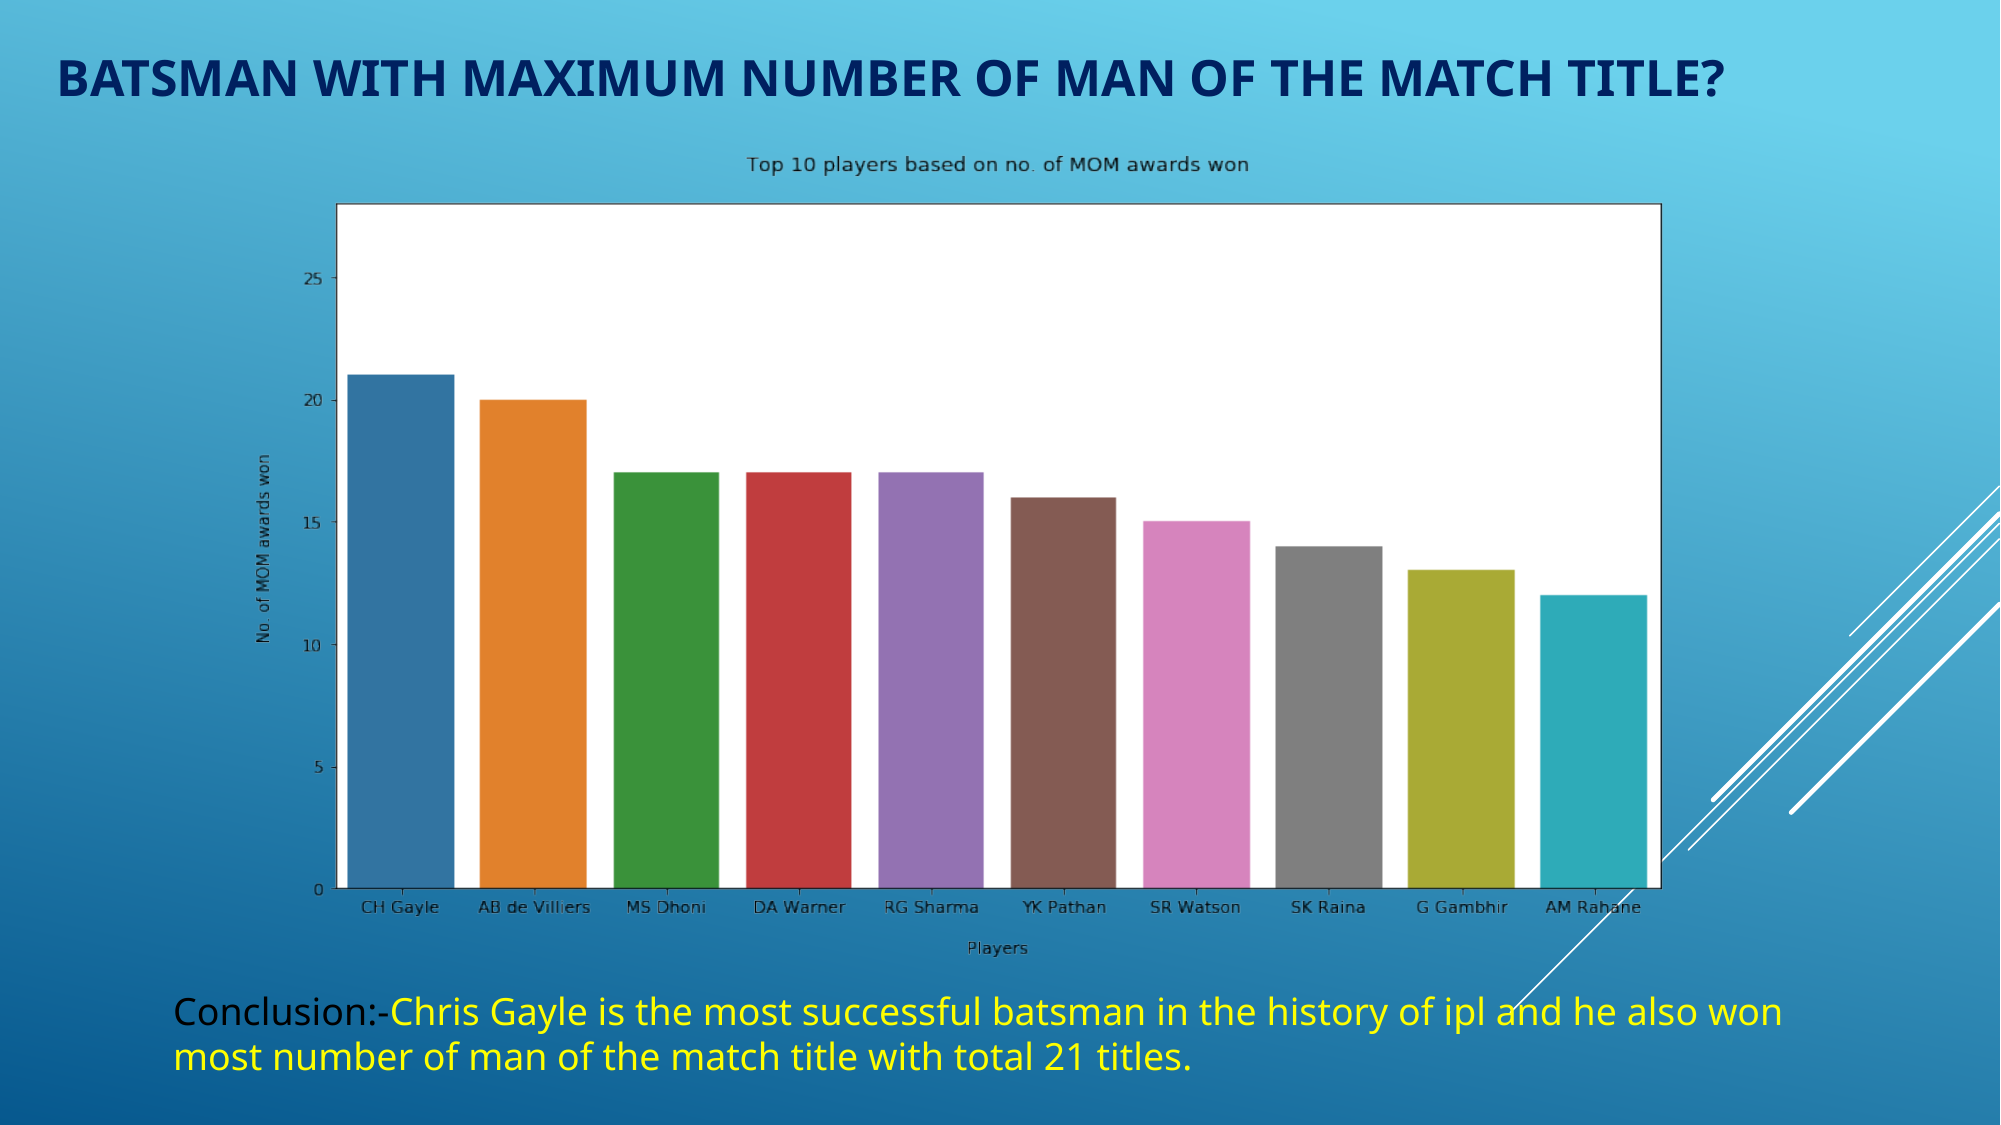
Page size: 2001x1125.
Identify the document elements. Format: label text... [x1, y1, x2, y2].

picture [246, 145, 1679, 967]
text_box Conclusion:-Chris Gayle is the most successful batsman in the history of ipl and he also won most number of man of the match title with total 21 titles. [158, 980, 1834, 1086]
text_box BATSMAN WITH MAXIMUM NUMBER OF MAN OF THE MATCH TITLE? [42, 39, 1824, 114]
